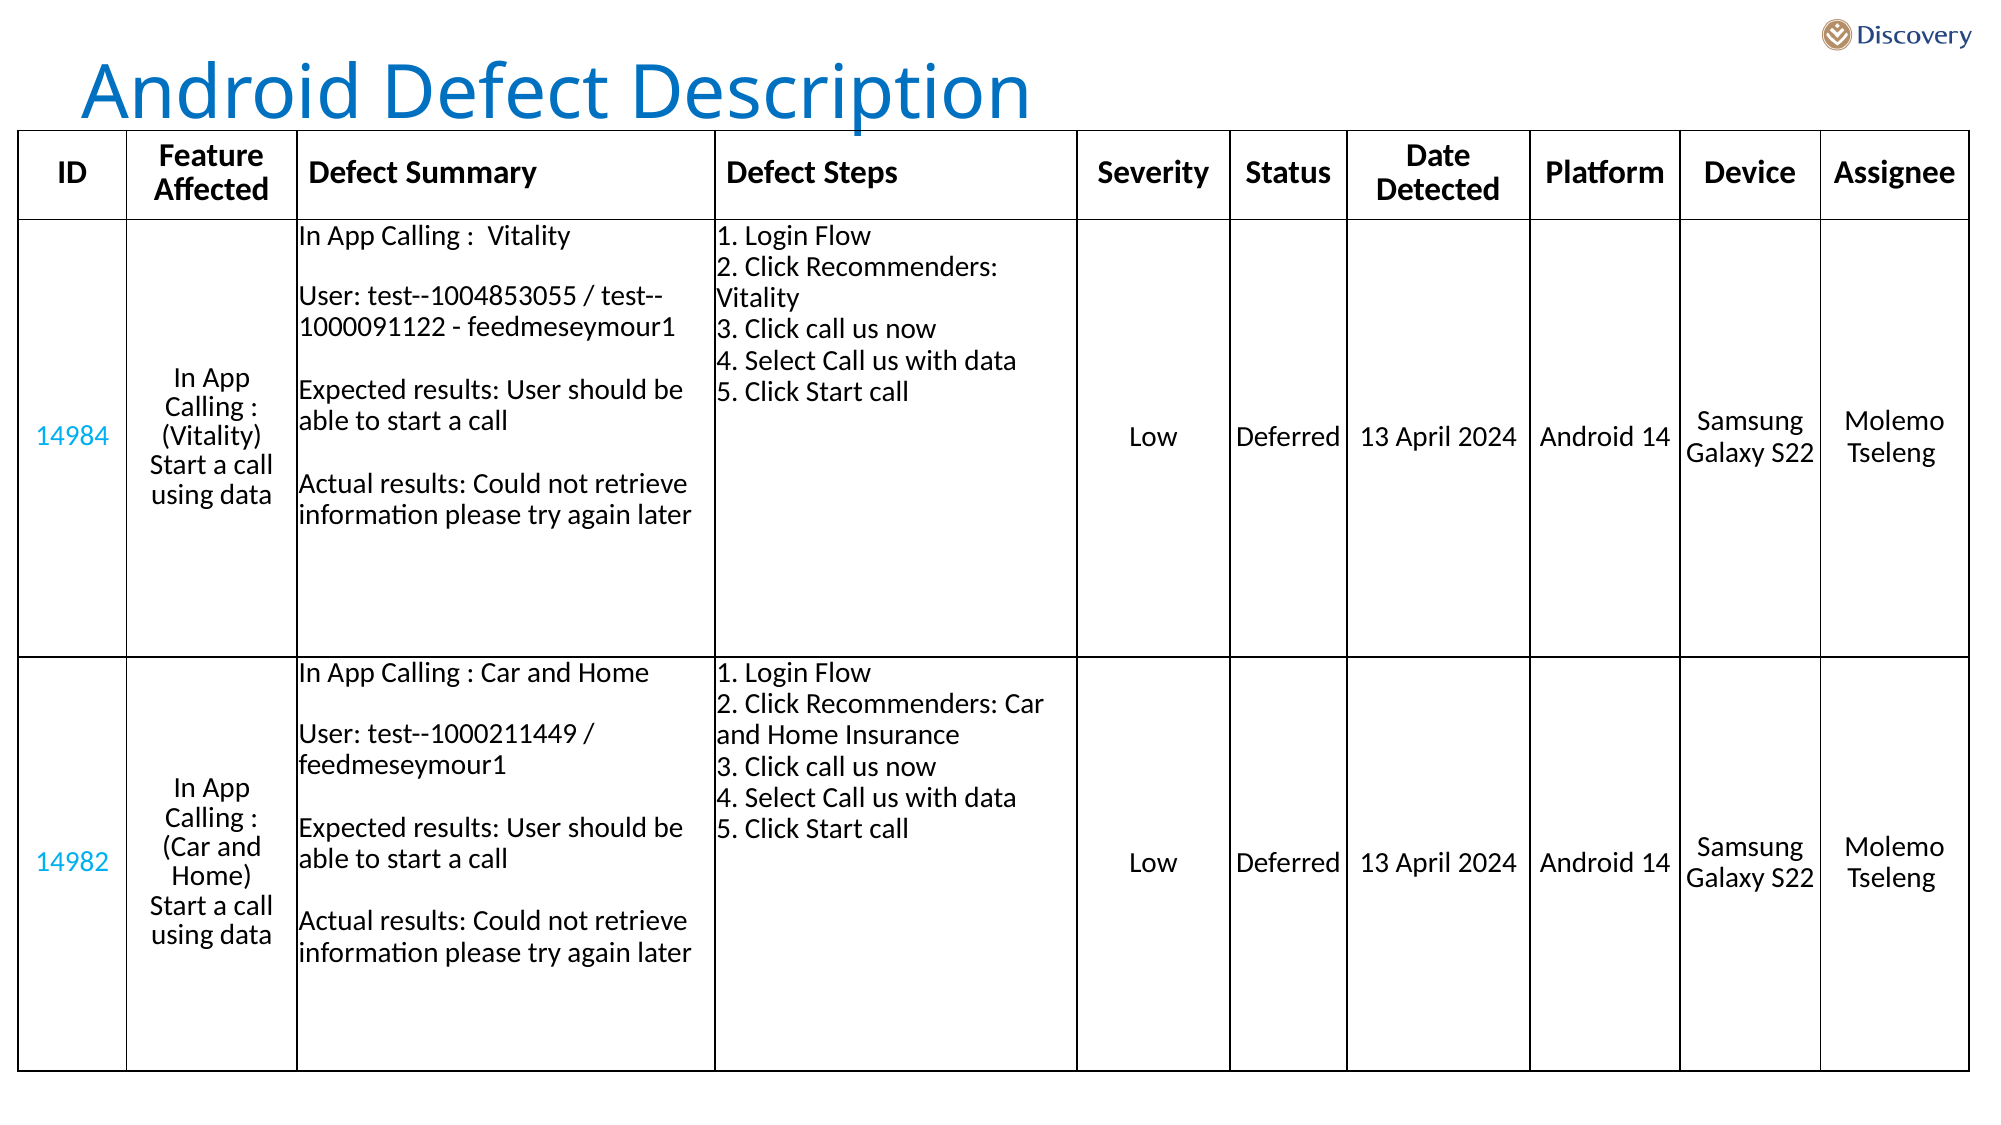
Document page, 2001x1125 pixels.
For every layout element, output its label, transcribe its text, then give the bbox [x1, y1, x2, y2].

table_cell Low [1078, 658, 1229, 1070]
table_cell In App Calling : Vitality User: test--1004853055 / test--1000091122 - feedmeseymour1 Expected results: User should be able to start a call Actual results: Could not retrieve information please try again later [298, 220, 714, 656]
table_header Feature Affected [127, 131, 296, 219]
table_cell Deferred [1231, 658, 1346, 1070]
table_header ID [19, 131, 126, 219]
table_cell In App Calling : Car and Home User: test--1000211449 / feedmeseymour1 Expected results: User should be able to start a call Actual results: Could not retrieve information please try again later [298, 658, 714, 1070]
table_cell Molemo Tseleng [1821, 658, 1968, 1070]
table_cell 1. Login Flow 2. Click Recommenders: Vitality 3. Click call us now 4. Select Call us with data 5. Click Start call [716, 220, 1076, 656]
table_cell Molemo Tseleng [1821, 220, 1968, 656]
table_cell 14982 [19, 658, 126, 1070]
table_header Defect Steps [716, 131, 1076, 219]
table_header Date Detected [1348, 131, 1529, 219]
table_header Defect Summary [298, 131, 714, 219]
table_header Status [1231, 131, 1346, 219]
table_header Severity [1078, 131, 1229, 219]
table_cell In App Calling : (Car and Home) Start a call using data [127, 658, 296, 1070]
table_header Assignee [1821, 131, 1968, 219]
table_cell 1. Login Flow 2. Click Recommenders: Car and Home Insurance 3. Click call us now 4. Select Call us with data 5. Click Start call [716, 658, 1076, 1070]
table_cell Deferred [1231, 220, 1346, 656]
text_box Android Defect Description [66, 7, 1216, 130]
table_cell Android 14 [1531, 658, 1679, 1070]
table_header Platform [1531, 131, 1679, 219]
table_cell Samsung Galaxy S22 [1681, 658, 1820, 1070]
table_cell Android 14 [1531, 220, 1679, 656]
table_cell In App Calling : (Vitality) Start a call using data [127, 220, 296, 656]
table_cell 14984 [19, 220, 126, 656]
table_cell Low [1078, 220, 1229, 656]
table_cell Samsung Galaxy S22 [1681, 220, 1820, 656]
table_cell 13 April 2024 [1348, 220, 1529, 656]
table_cell 13 April 2024 [1348, 658, 1529, 1070]
table_header Device [1681, 131, 1820, 219]
picture [1811, 13, 1986, 57]
